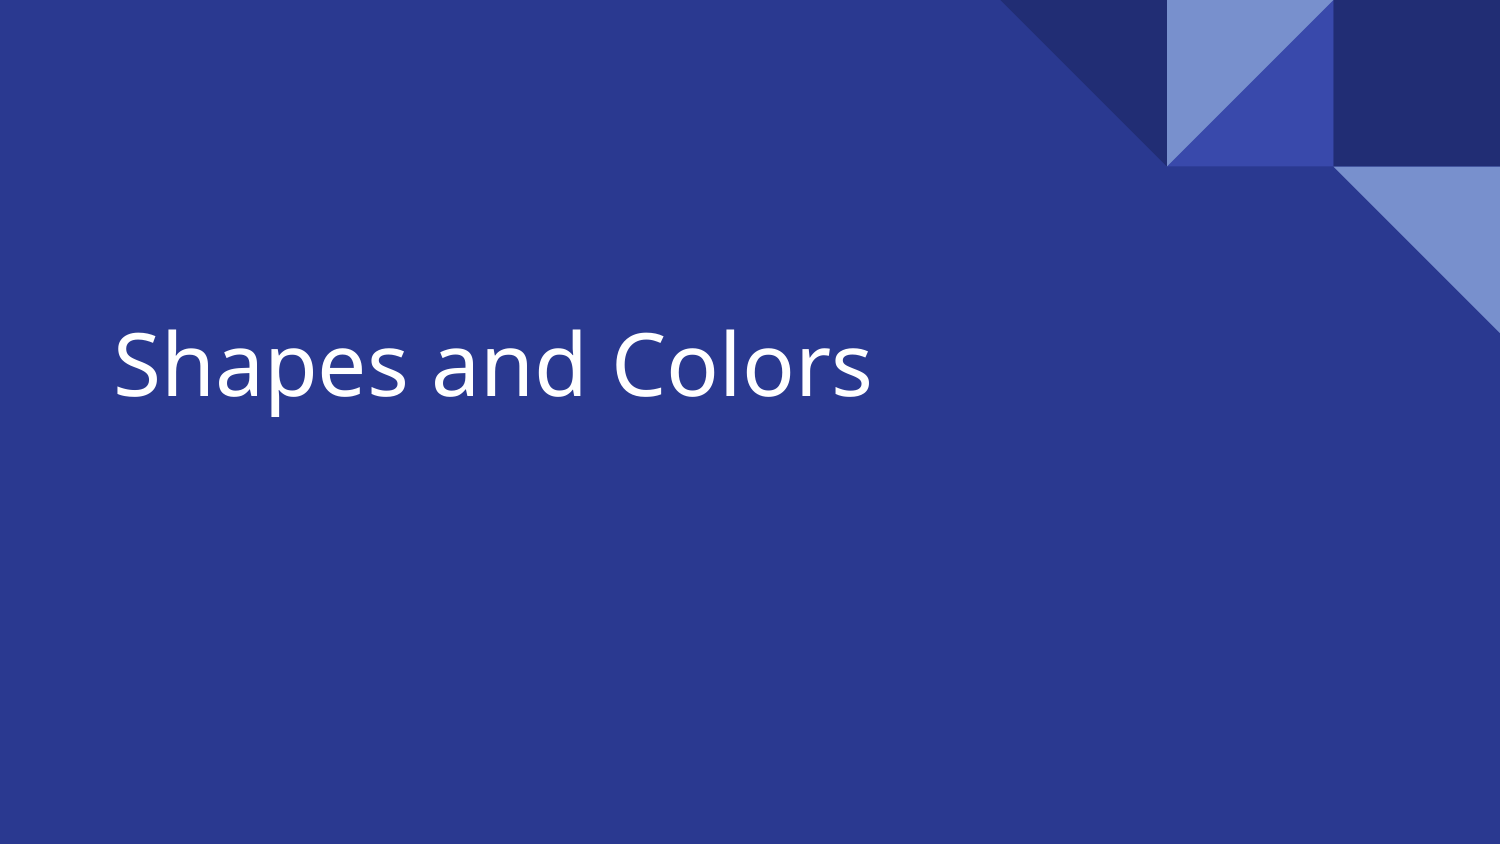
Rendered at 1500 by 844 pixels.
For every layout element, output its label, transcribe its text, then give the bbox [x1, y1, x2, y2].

title Shapes and Colors [98, 291, 1447, 429]
